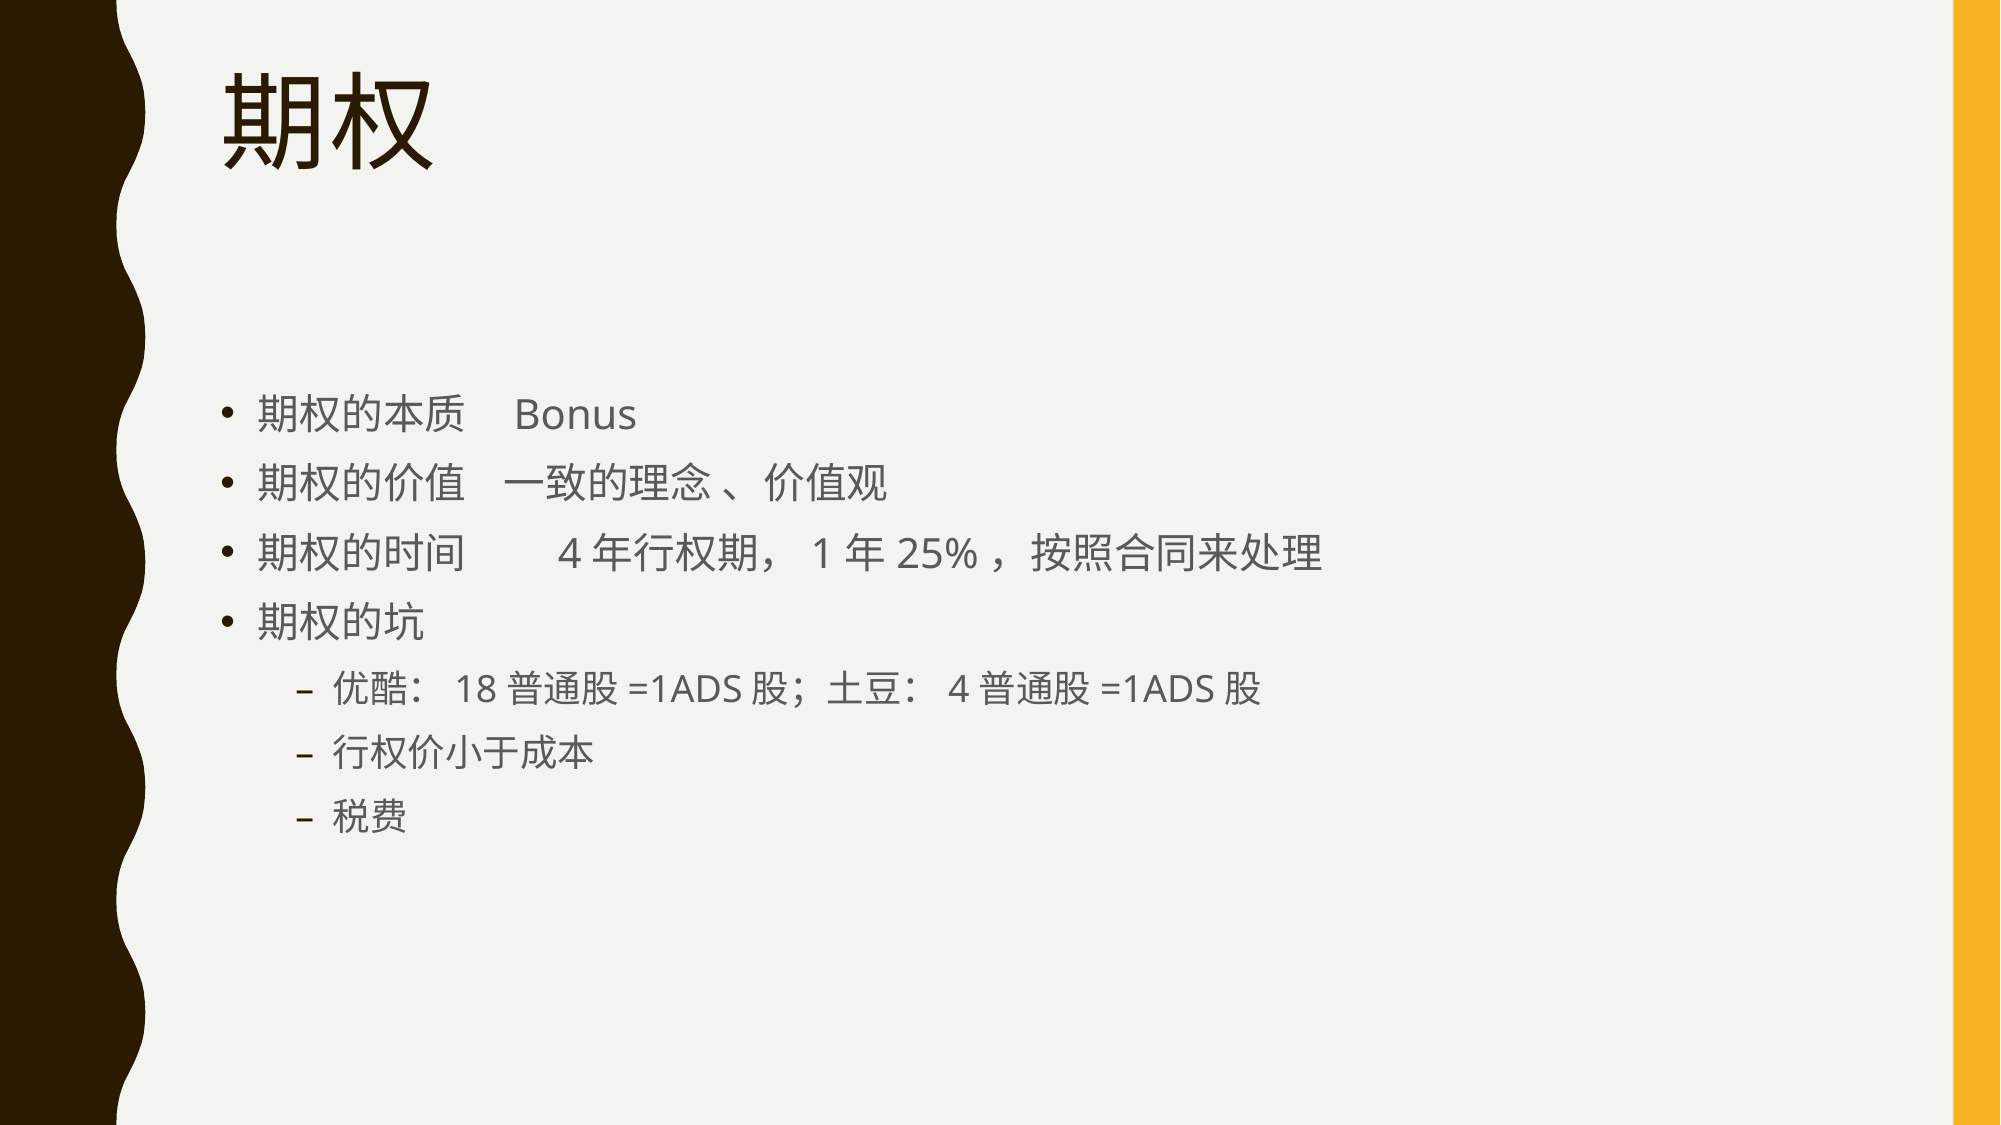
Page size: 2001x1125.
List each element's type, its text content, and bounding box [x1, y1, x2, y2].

list 期权的本质 Bonus 期权的价值 一致的理念 、价值观 期权的时间 4年行权期，1年25%，按照合同来处理 期权的坑 优酷：18普通股=1ADS股；土豆：4普通股=1ADS股 行权价小于成本 税费 [205, 375, 1875, 965]
title 期权 [205, 62, 1875, 308]
